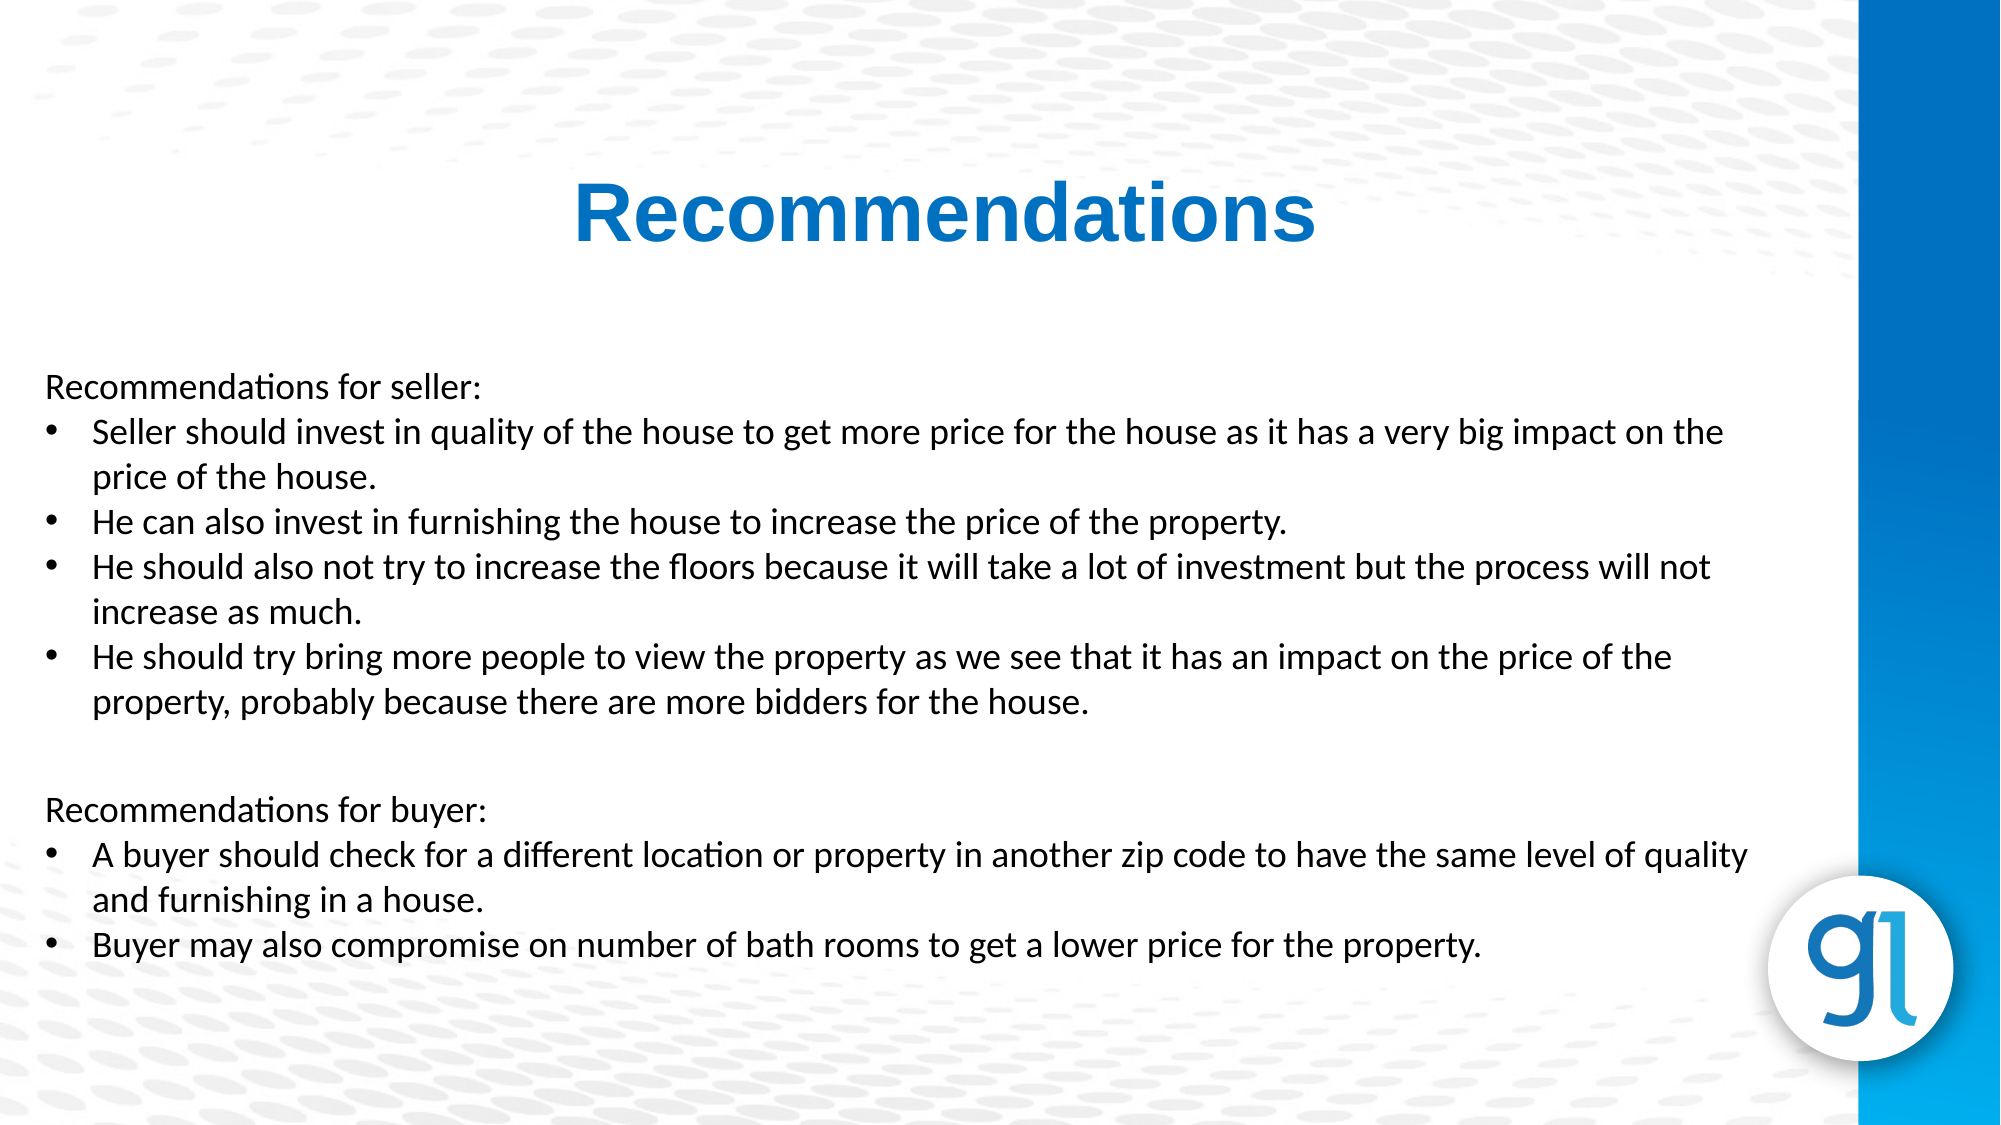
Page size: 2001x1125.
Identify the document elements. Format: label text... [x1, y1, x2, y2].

text_box Recommendations for seller: Seller should invest in quality of the house to get more price for the house as it has a very big impact on the price of the house. He can also invest in furnishing the house to increase the price of the property. He should also not try to increase the floors because it will take a lot of investment but the process will not increase as much. He should try bring more people to view the property as we see that it has an impact on the price of the property, probably because there are more bidders for the house. [30, 354, 1749, 730]
text_box Recommendations for buyer: A buyer should check for a different location or property in another zip code to have the same level of quality and furnishing in a house. Buyer may also compromise on number of bath rooms to get a lower price for the property. [30, 777, 1770, 973]
picture [0, 0, 2000, 1125]
text_box Recommendations [559, 150, 1441, 266]
picture [1798, 905, 1924, 1031]
